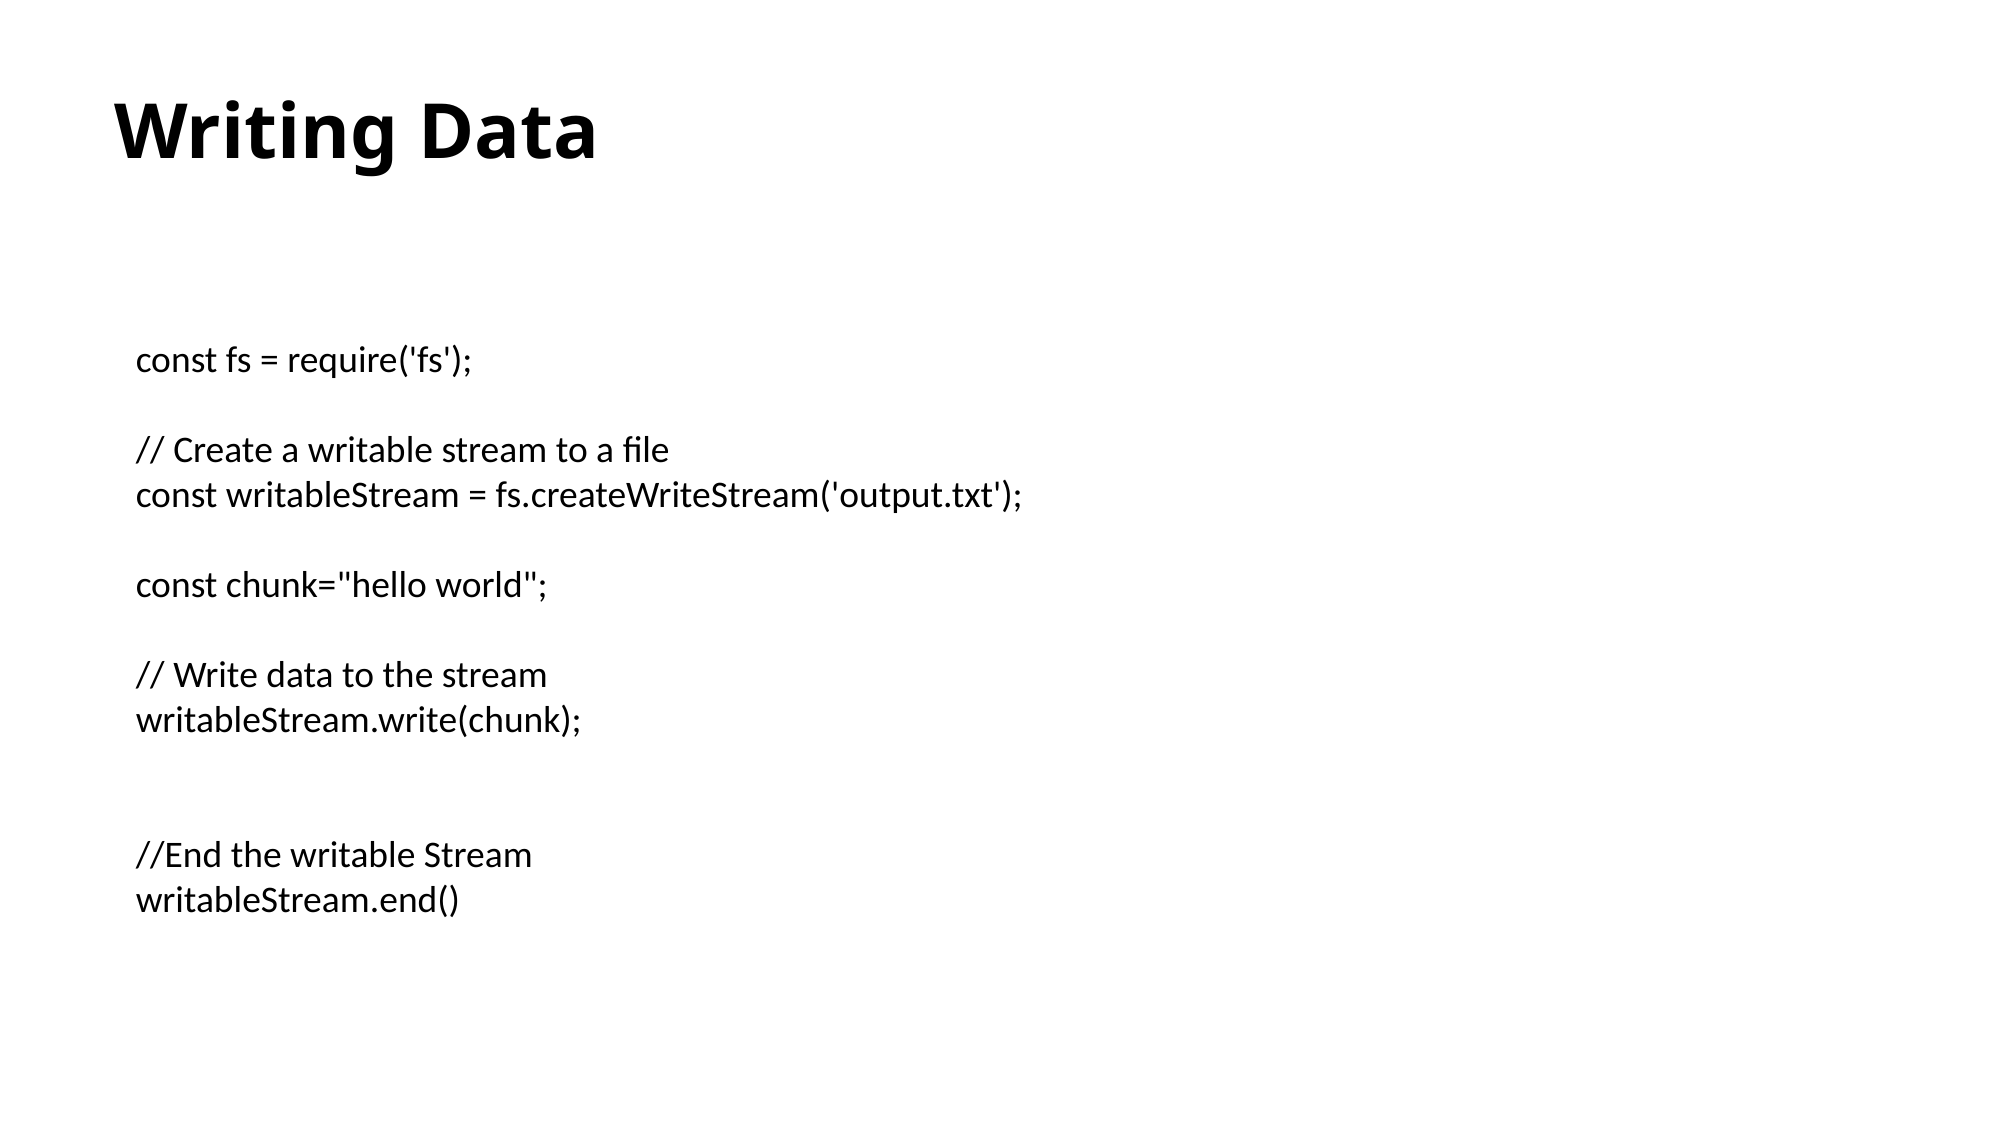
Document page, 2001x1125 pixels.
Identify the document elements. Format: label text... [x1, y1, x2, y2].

title Writing Data [99, 84, 1825, 183]
text_box const fs = require('fs'); // Create a writable stream to a file const writableStream = fs.createWriteStream('output.txt'); const chunk="hello world"; // Write data to the stream writableStream.write(chunk); //End the writable Stream writableStream.end() [121, 327, 1717, 928]
